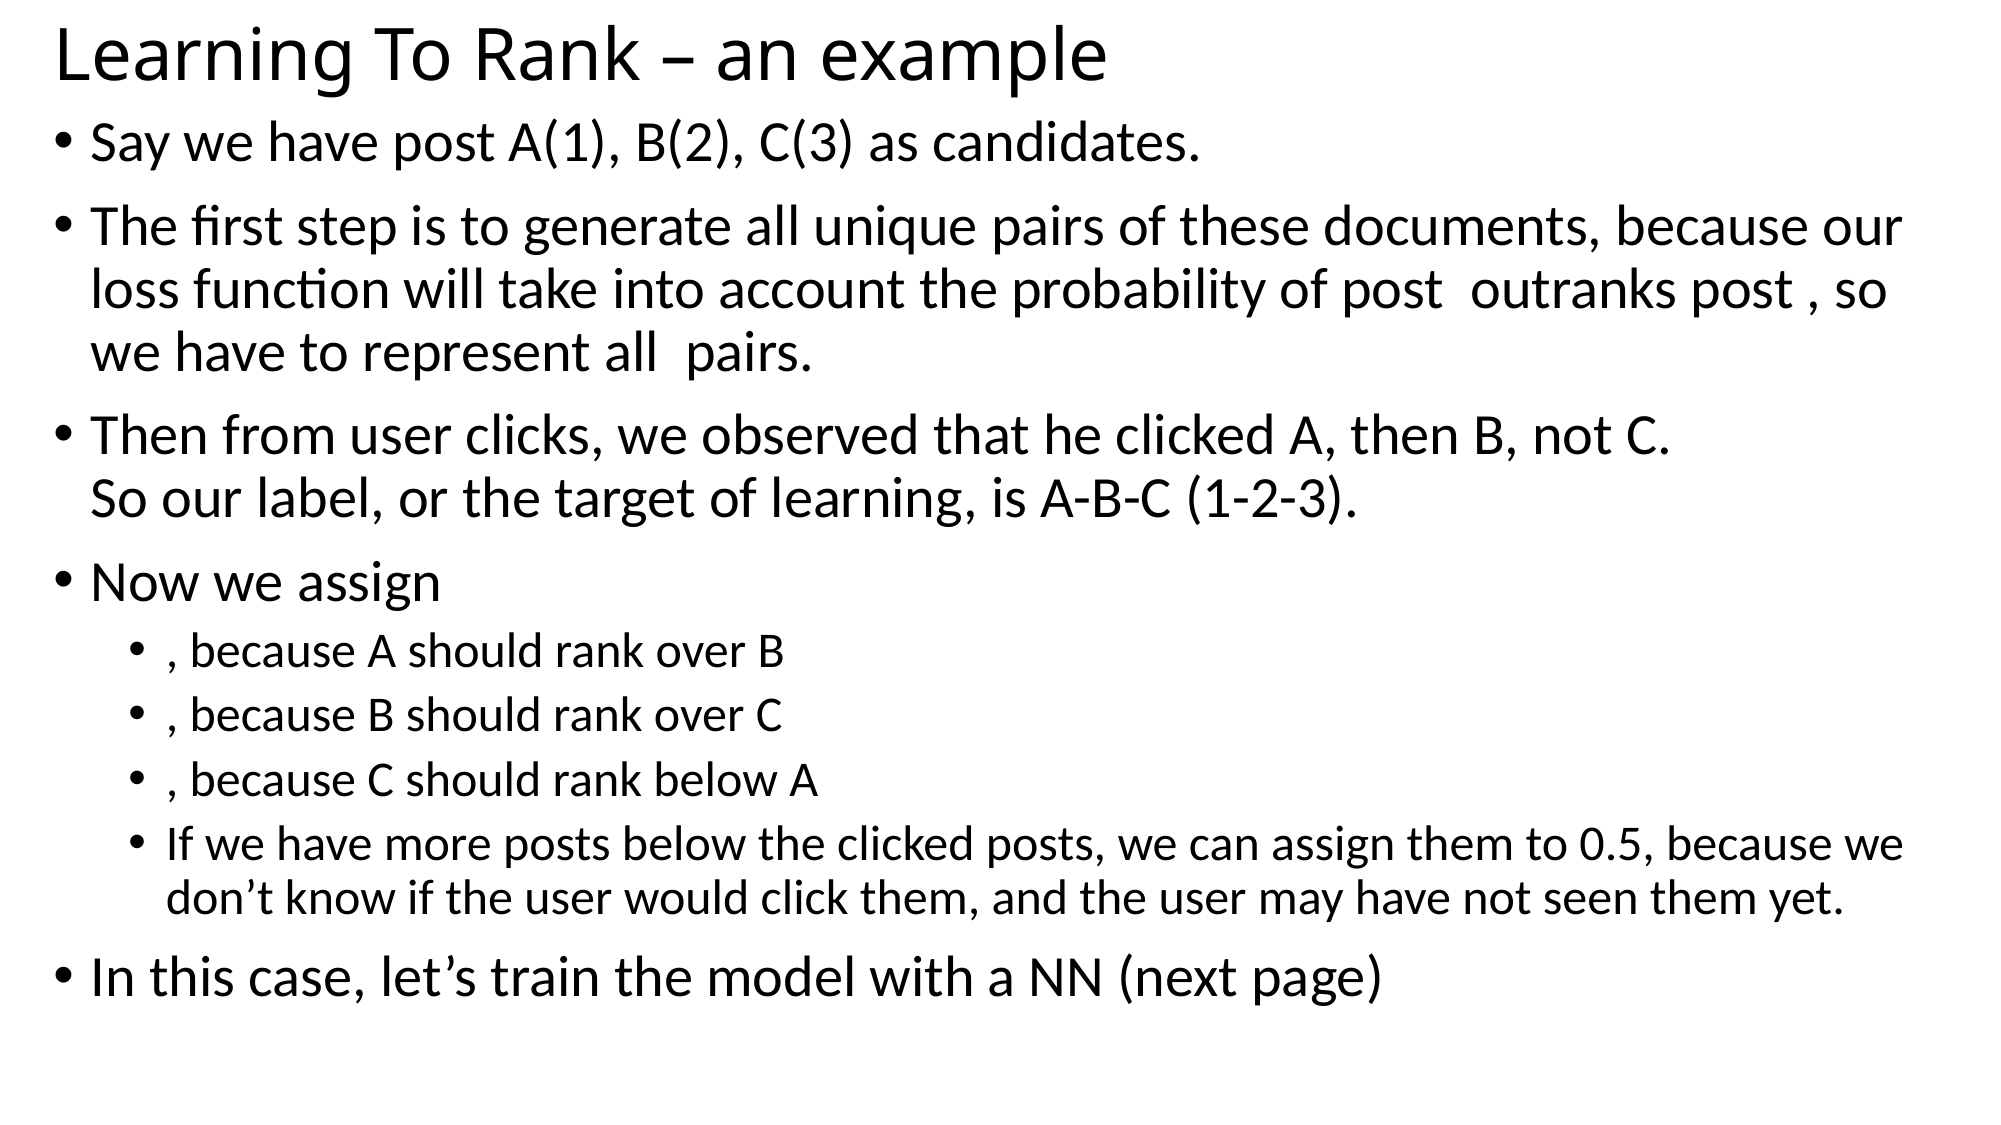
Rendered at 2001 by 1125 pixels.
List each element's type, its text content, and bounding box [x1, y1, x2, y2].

title Learning To Rank – an example [38, 10, 1863, 104]
